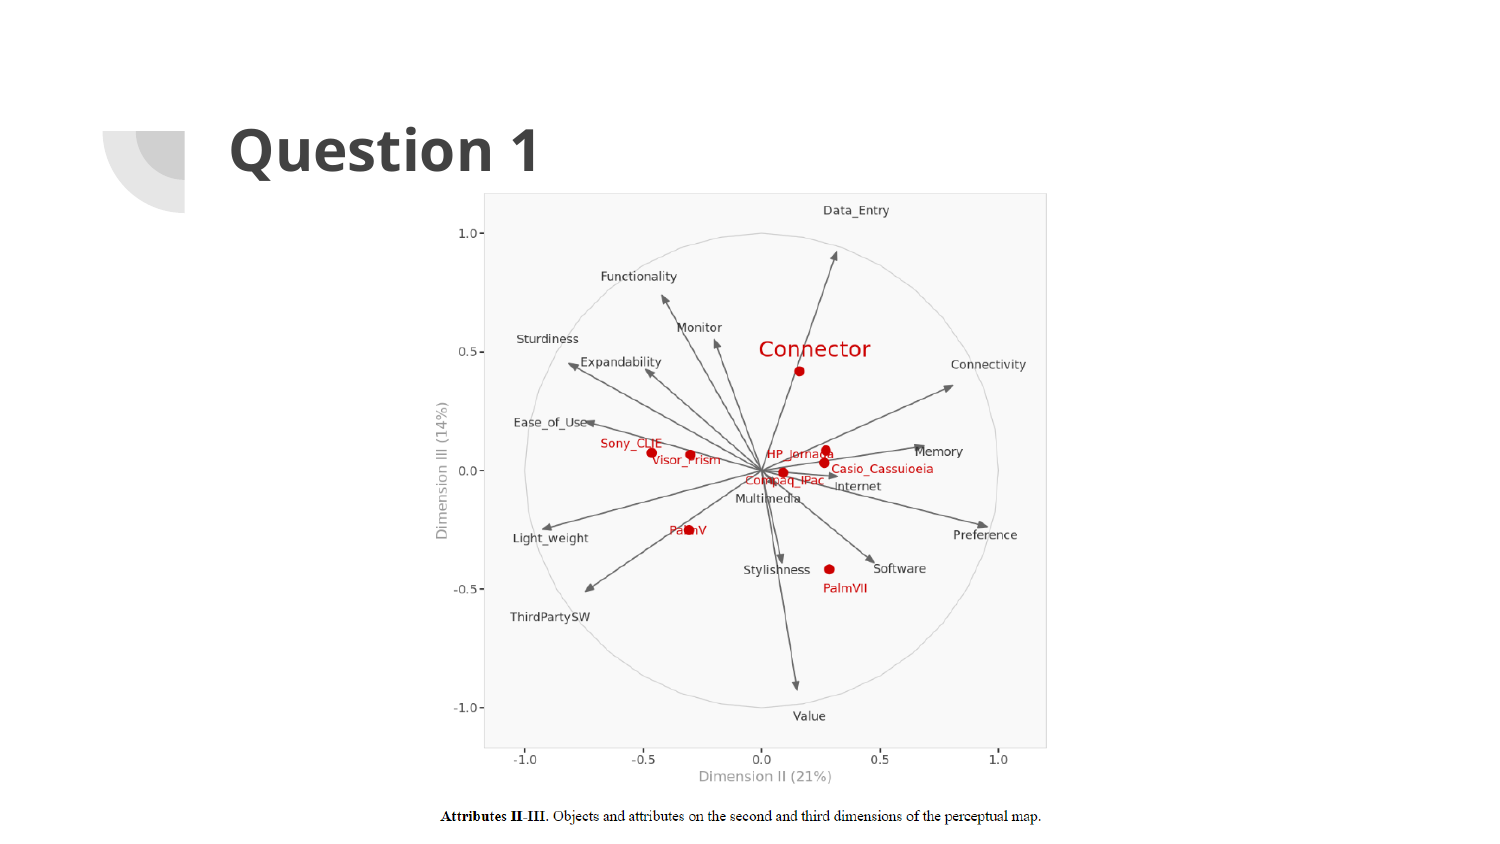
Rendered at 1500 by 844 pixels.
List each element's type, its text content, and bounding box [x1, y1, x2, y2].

title Question 1 [213, 98, 1368, 263]
picture [407, 174, 1092, 844]
